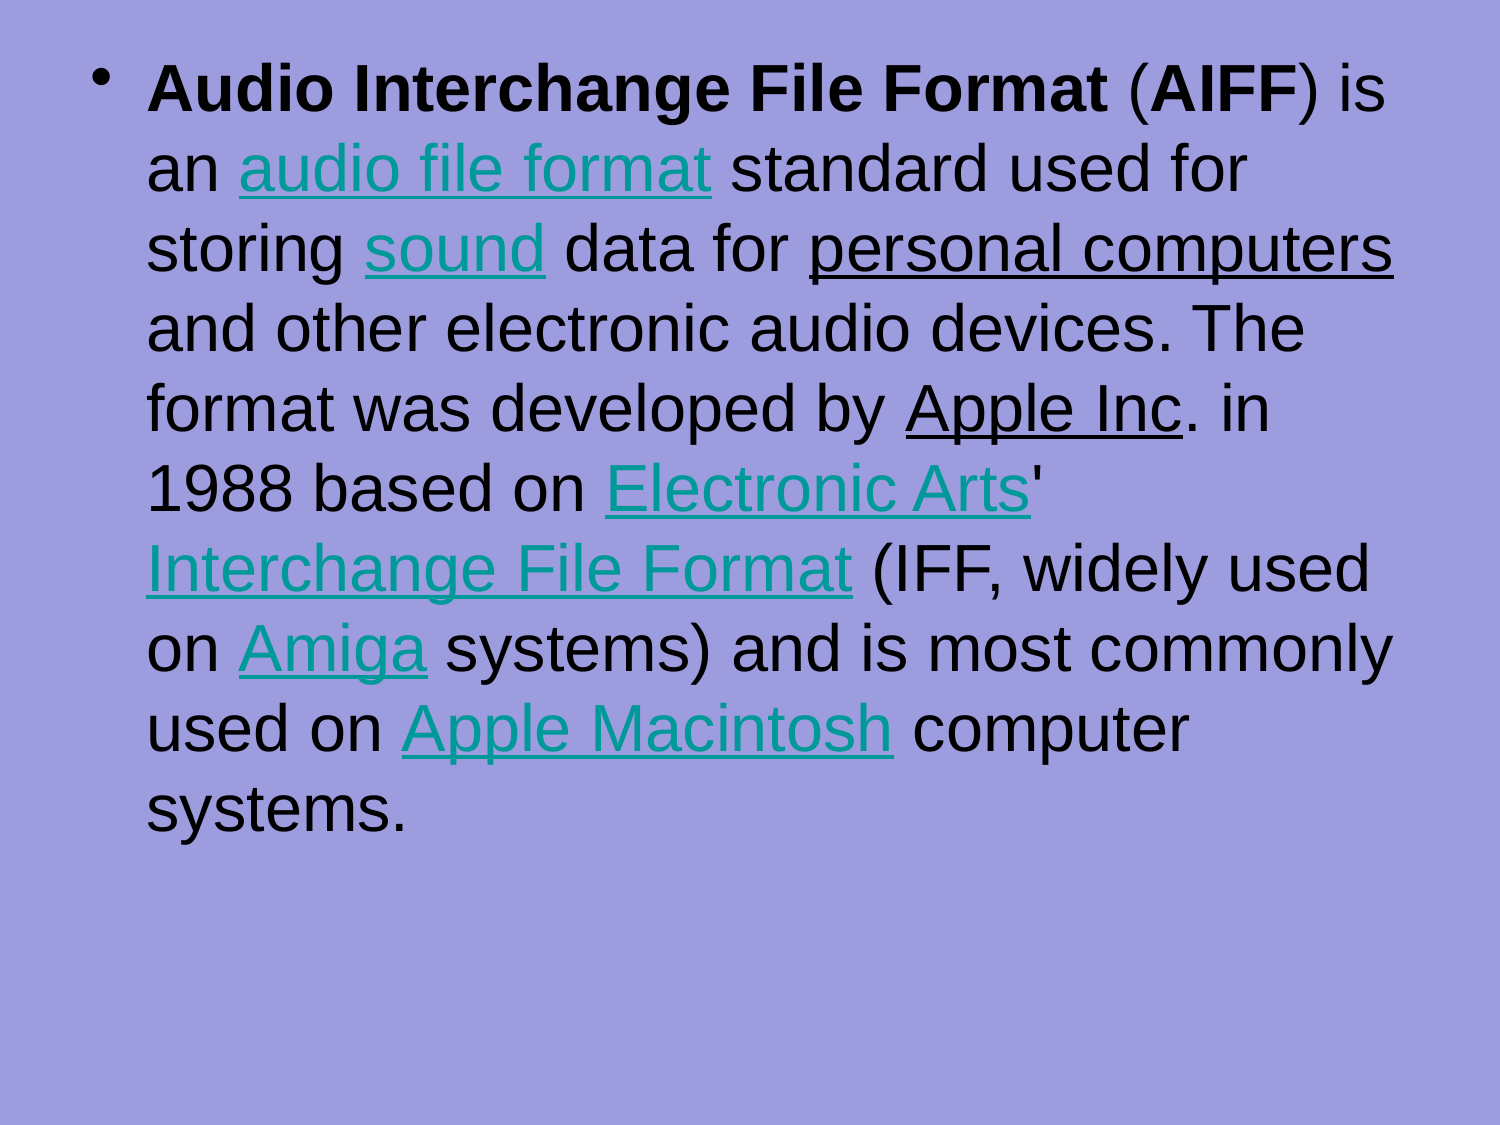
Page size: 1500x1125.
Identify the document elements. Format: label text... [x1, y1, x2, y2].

list Audio Interchange File Format (AIFF) is an audio file format standard used for storing sound data for personal computers and other electronic audio devices. The format was developed by Apple Inc. in 1988 based on Electronic Arts' Interchange File Format (IFF, widely used on Amiga systems) and is most commonly used on Apple Macintosh computer systems. [74, 37, 1426, 1076]
